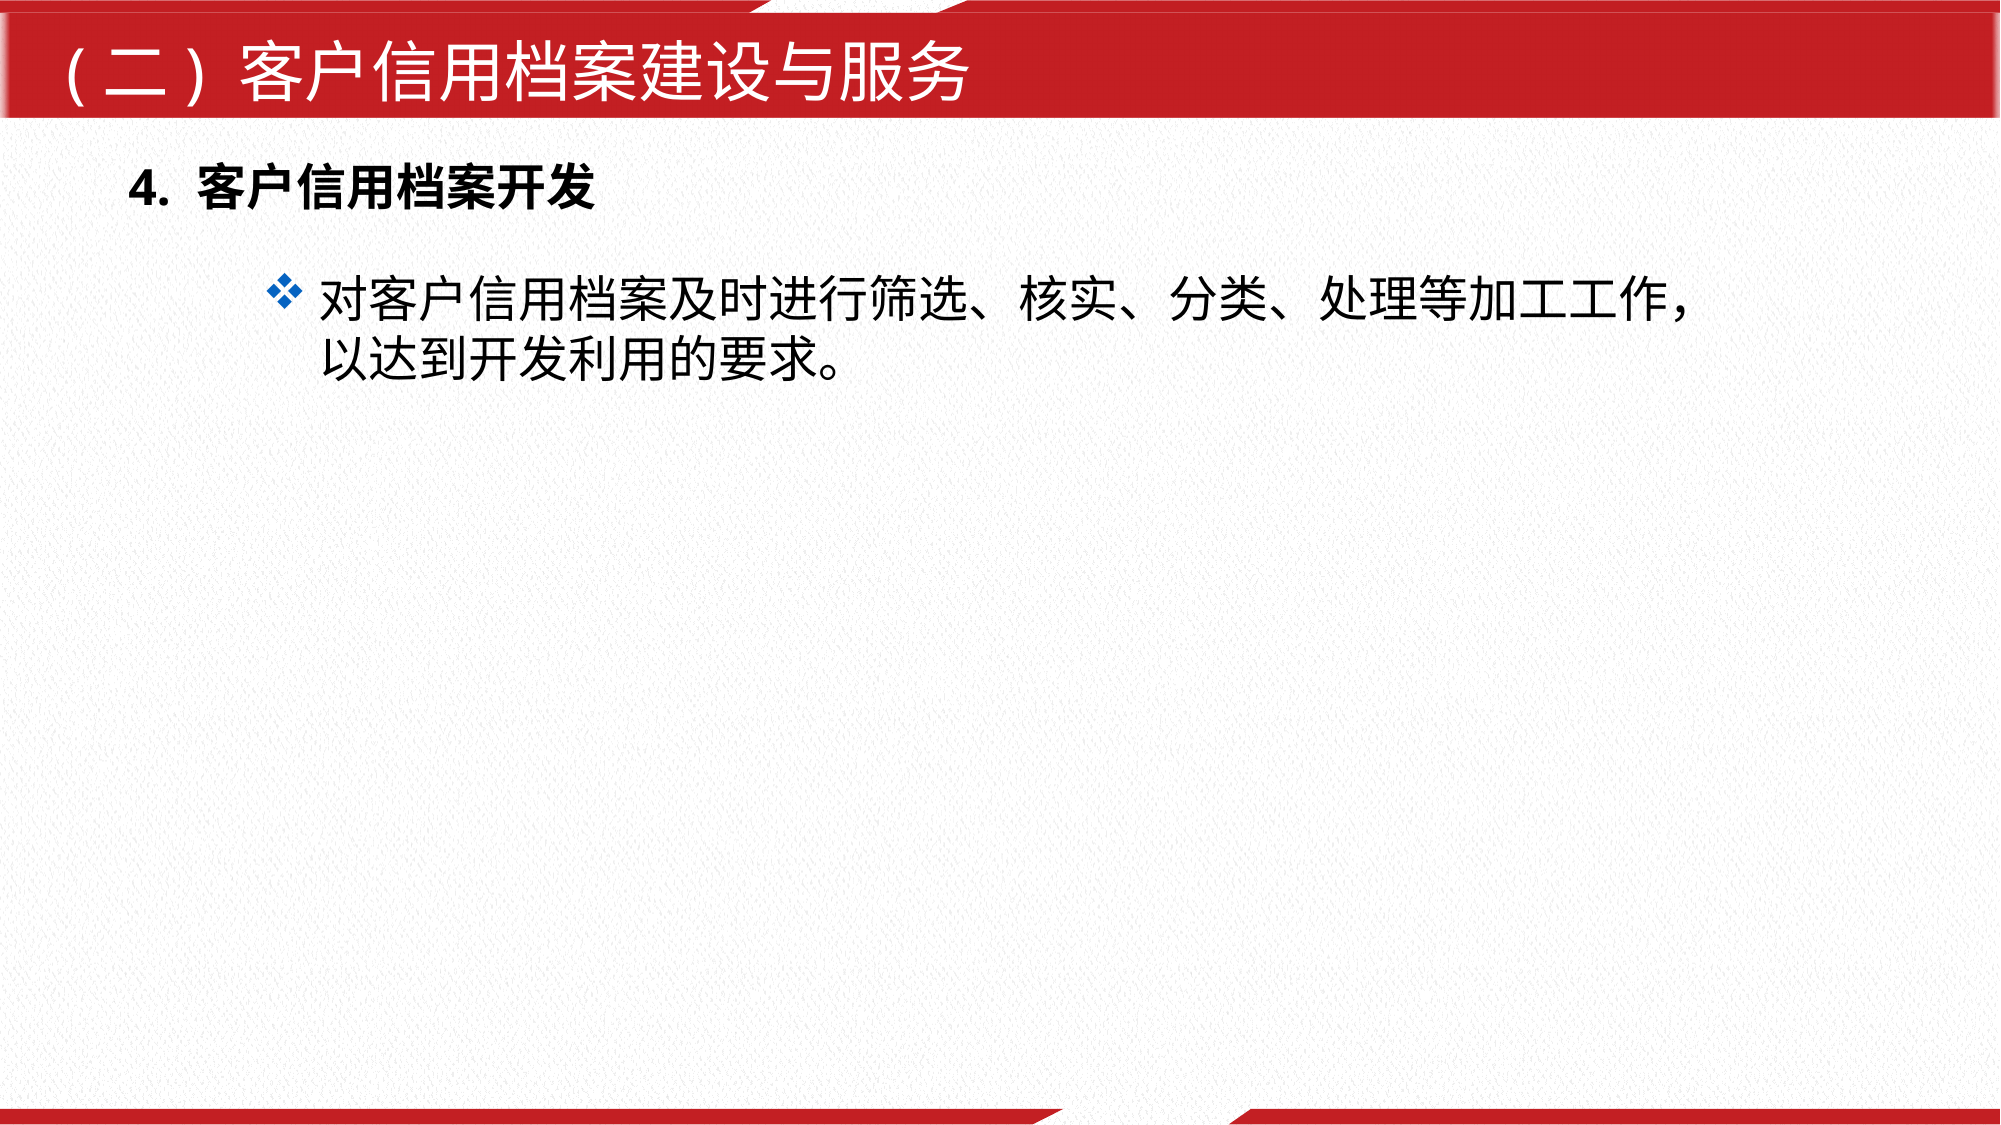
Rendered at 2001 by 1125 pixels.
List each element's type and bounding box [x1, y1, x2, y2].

text_box [0, 0, 2000, 12]
text_box [0, 118, 2000, 1125]
picture [0, 12, 2000, 118]
